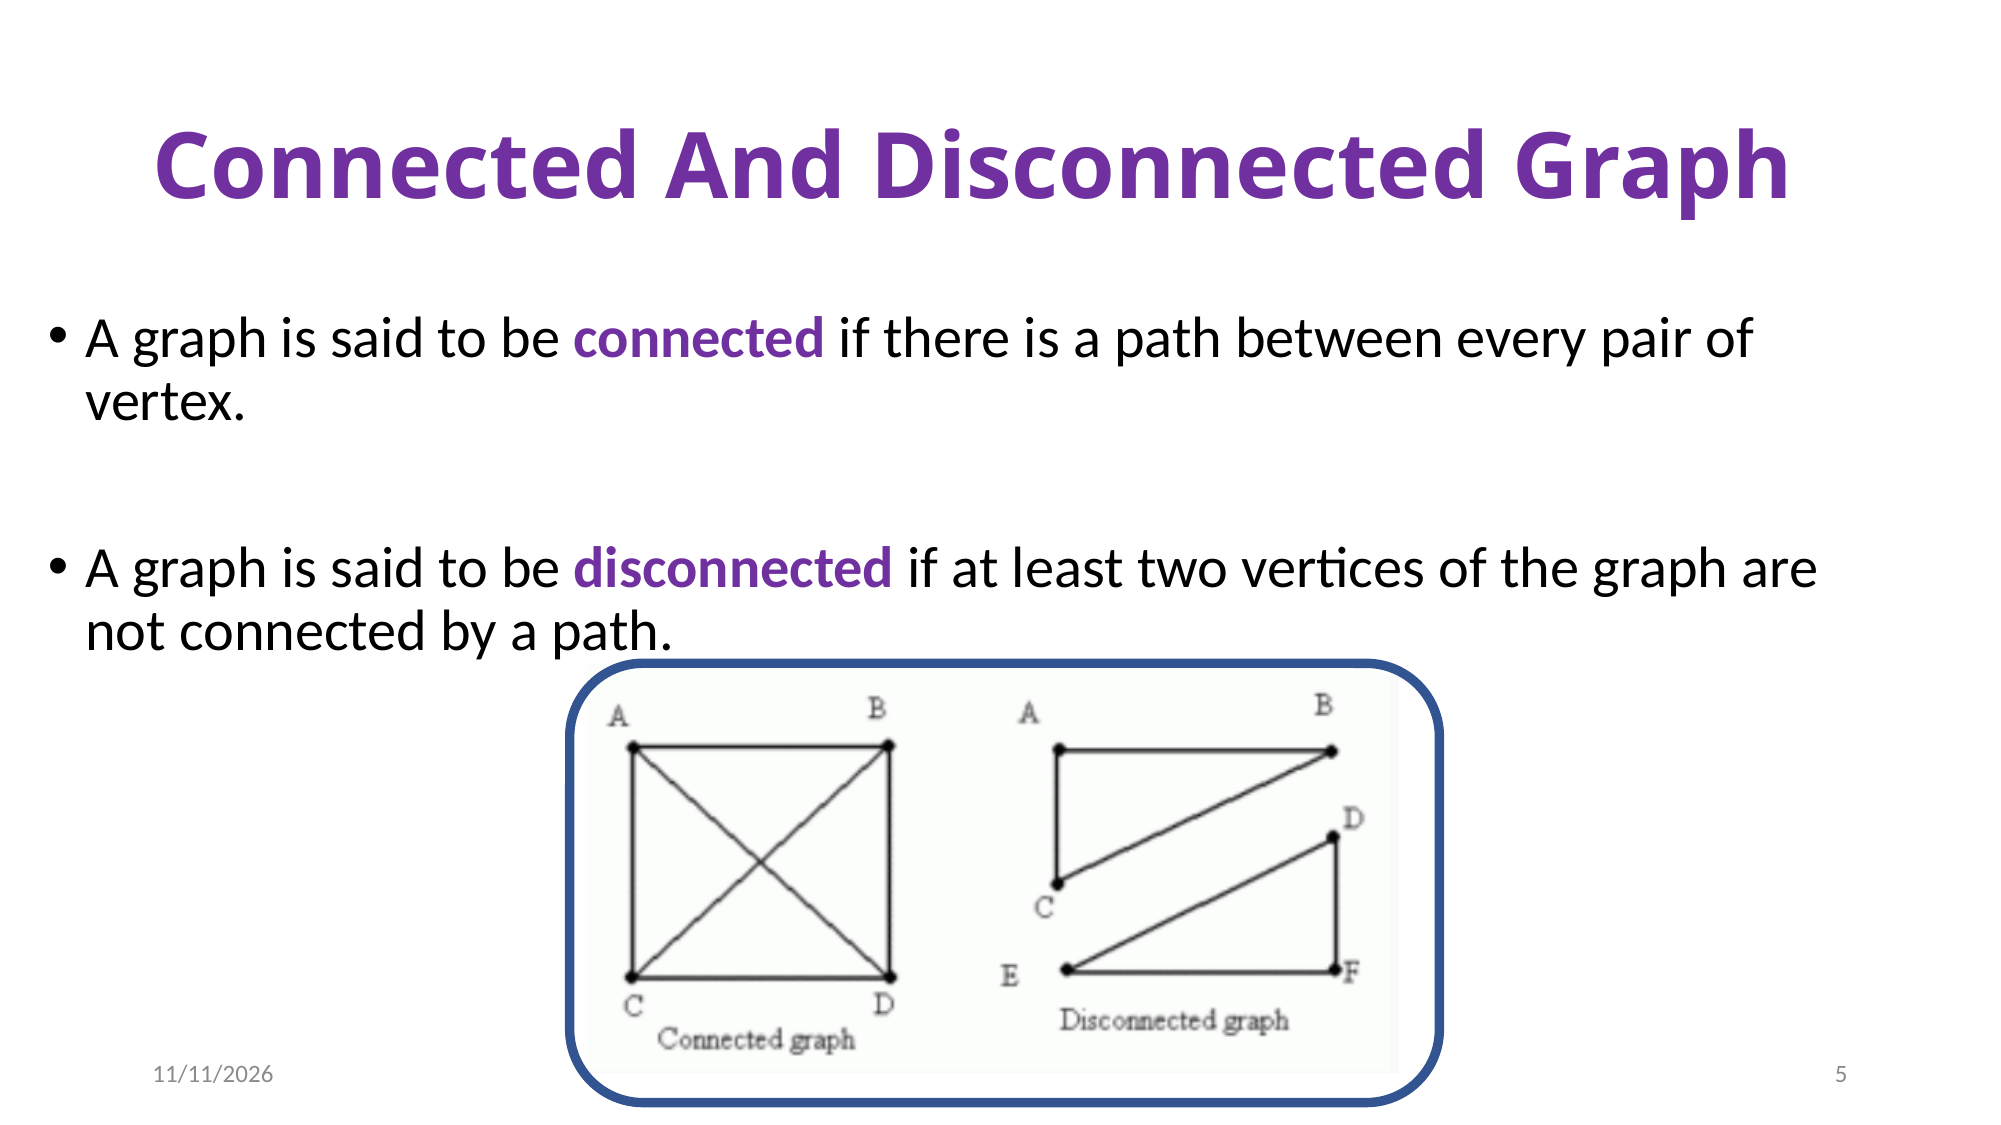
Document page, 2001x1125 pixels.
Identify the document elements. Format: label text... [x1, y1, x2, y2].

title Connected And Disconnected Graph [137, 59, 1863, 278]
slide_number 5 [1412, 1042, 1863, 1103]
picture [587, 663, 1399, 1073]
list A graph is said to be connected if there is a path between every pair of vertex. A graph is said to be disconnected if at least two vertices of the graph are not connected by a path. [33, 299, 1863, 1014]
text_box [568, 669, 1441, 1104]
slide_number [137, 1042, 588, 1103]
